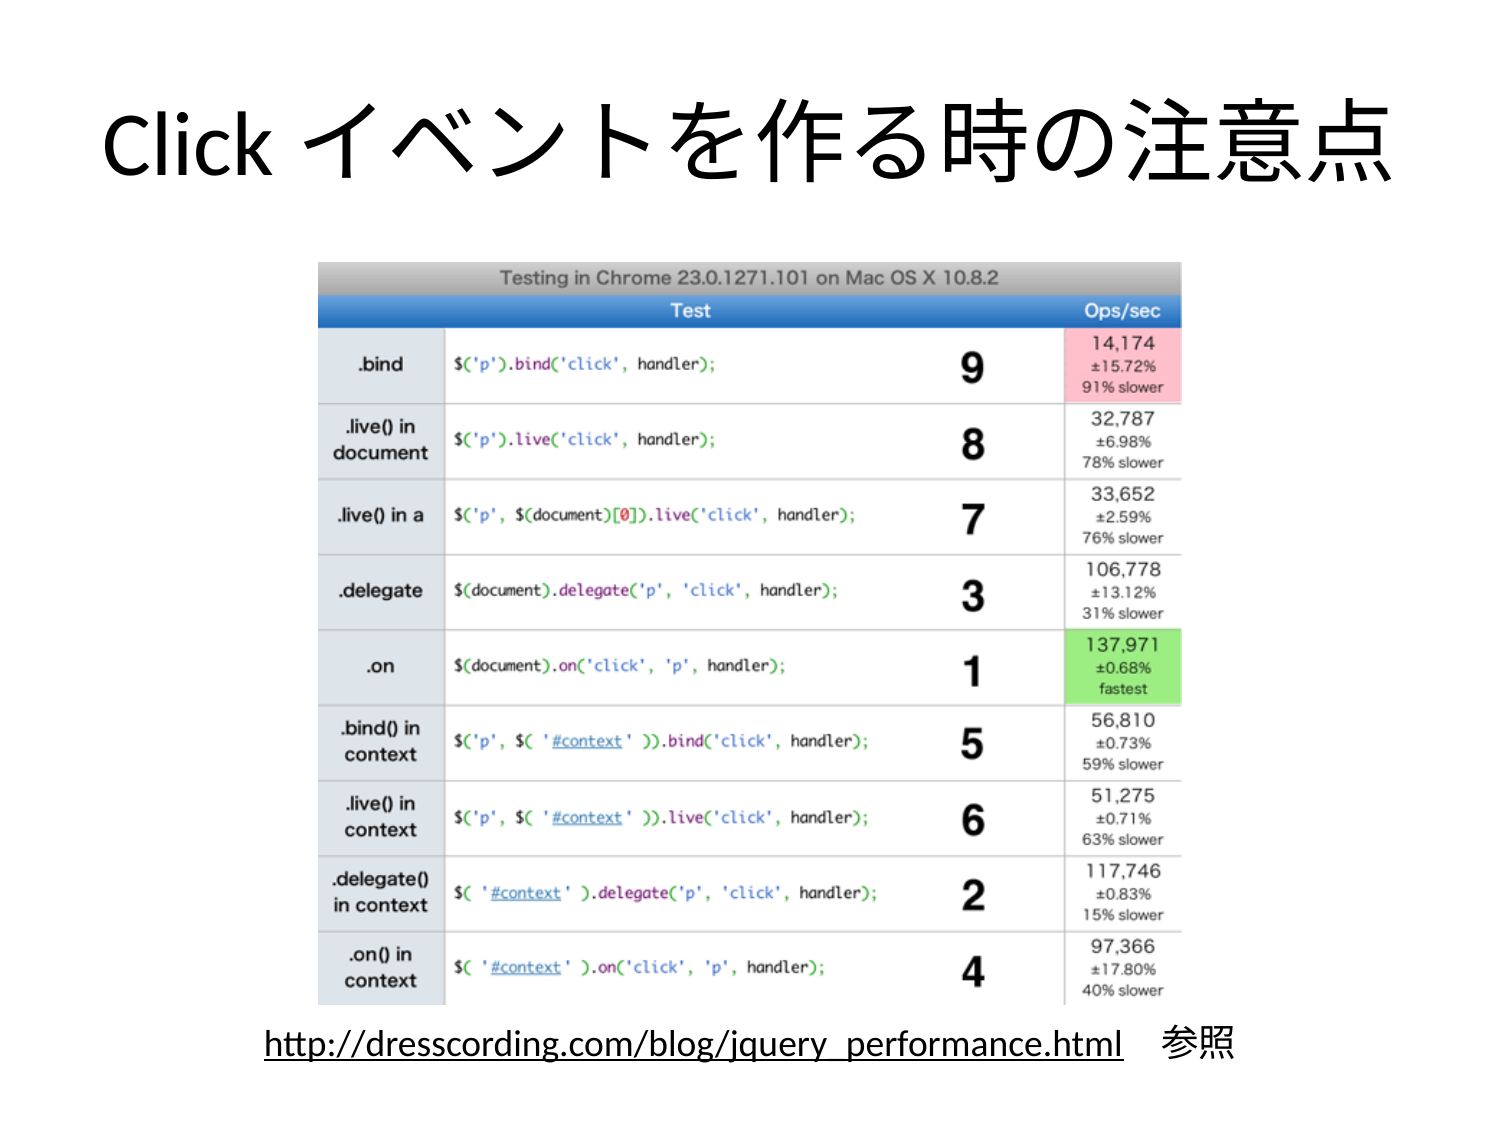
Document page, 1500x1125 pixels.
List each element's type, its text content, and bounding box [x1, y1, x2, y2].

title Clickイベントを作る時の注意点 [75, 45, 1425, 233]
text_box http://dresscording.com/blog/jquery_performance.html 参照 [112, 1011, 1388, 1117]
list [318, 262, 1182, 1006]
